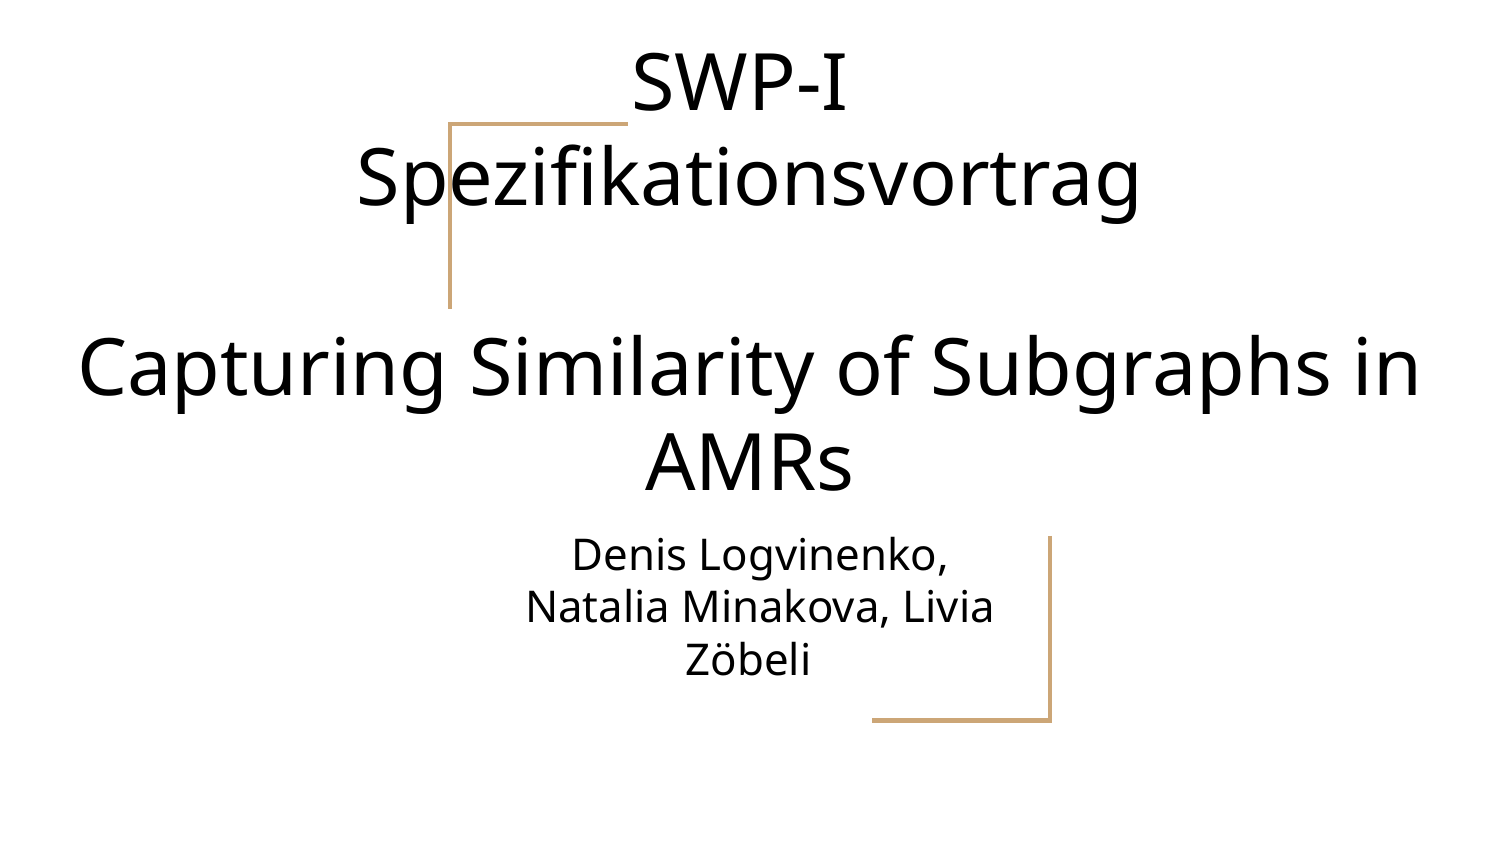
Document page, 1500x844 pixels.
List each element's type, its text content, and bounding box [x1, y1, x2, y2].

subtitle Denis Logvinenko, Natalia Minakova, Livia Zöbeli [499, 511, 1022, 627]
title SWP-I Spezifikationsvortrag Capturing Similarity of Subgraphs in AMRs [51, 299, 1449, 627]
